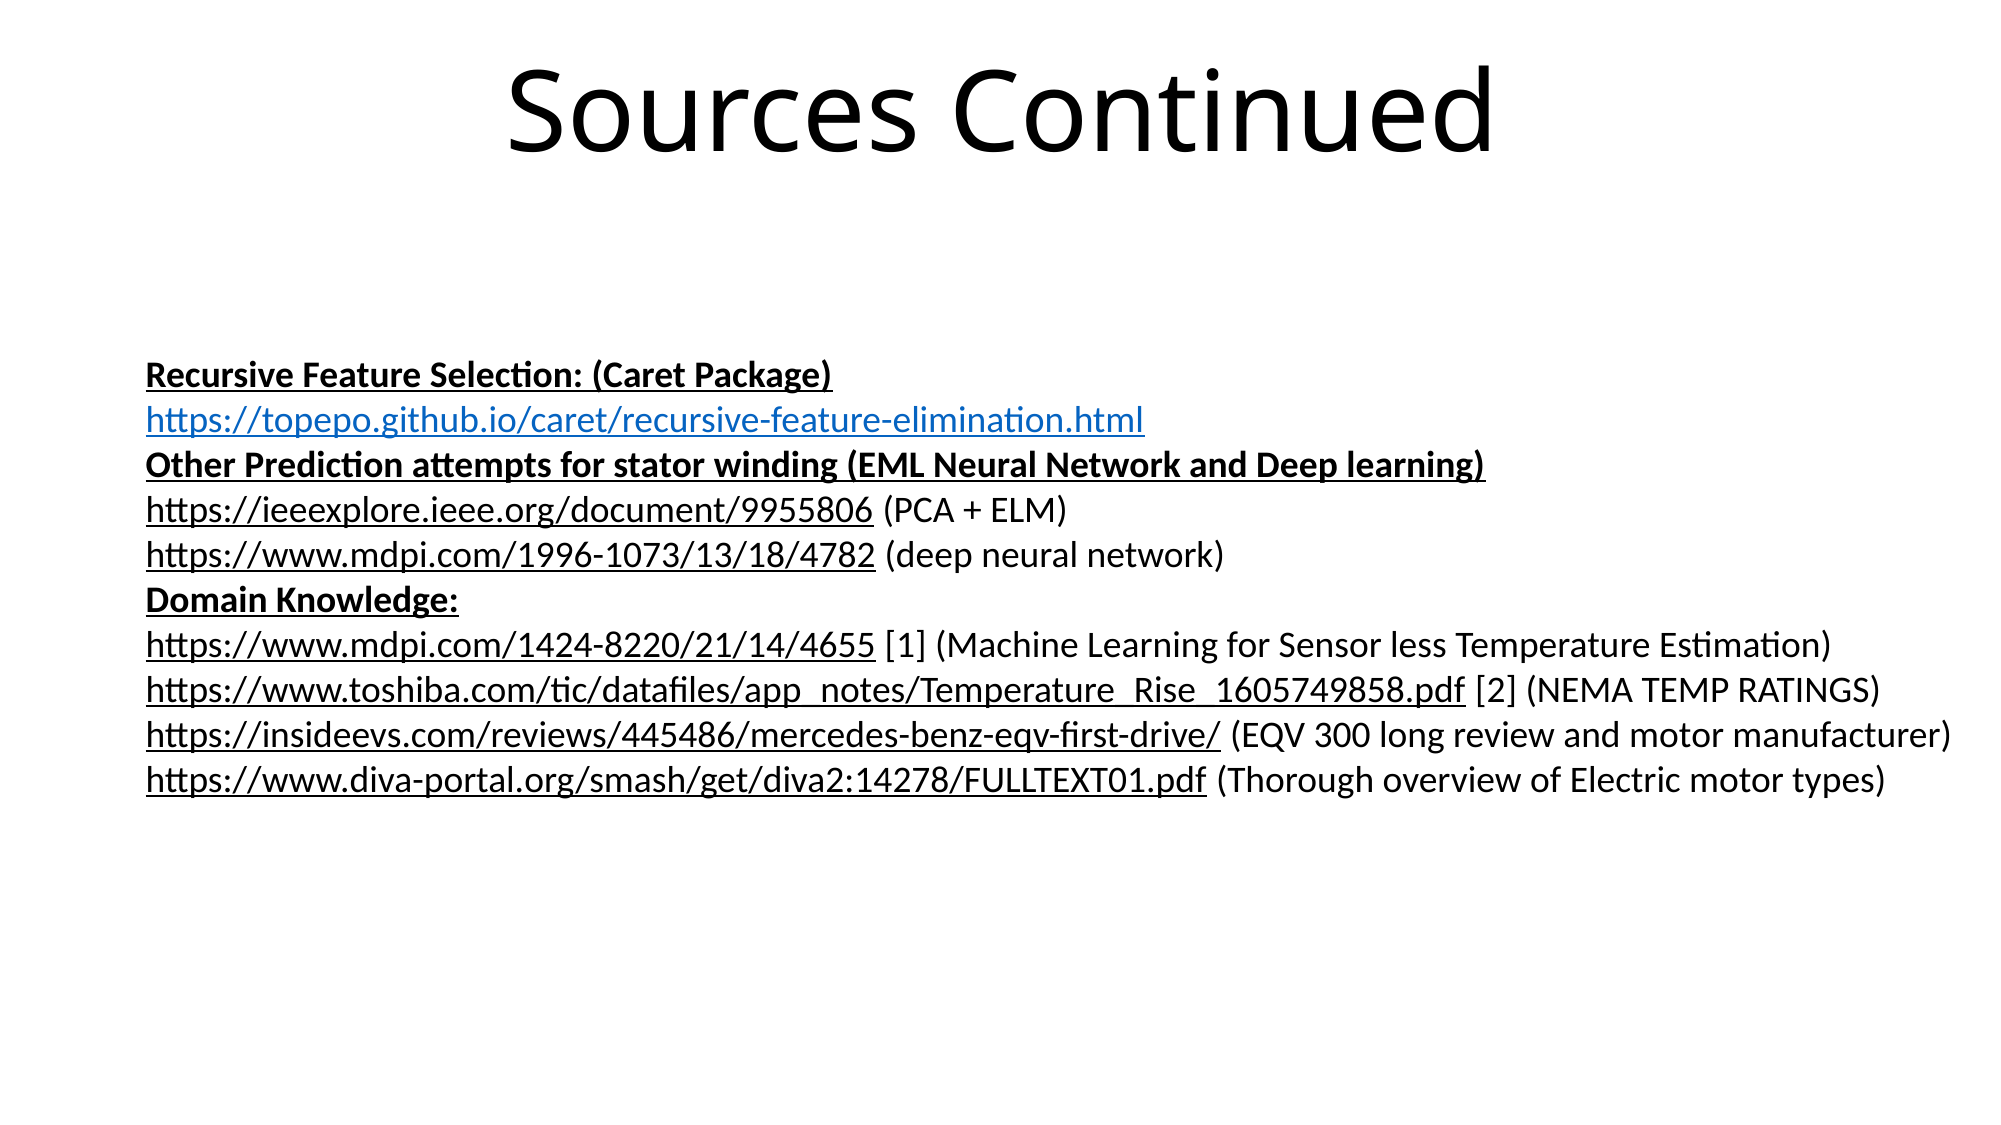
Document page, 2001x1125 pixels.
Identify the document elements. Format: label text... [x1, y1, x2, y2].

text_box Recursive Feature Selection: (Caret Package) https://topepo.github.io/caret/recursive-feature-elimination.html Other Prediction attempts for stator winding (EML Neural Network and Deep learning) https://ieeexplore.ieee.org/document/9955806 (PCA + ELM) https://www.mdpi.com/1996-1073/13/18/4782 (deep neural network) Domain Knowledge: https://www.mdpi.com/1424-8220/21/14/4655 [1] (Machine Learning for Sensor less Temperature Estimation) https://www.toshiba.com/tic/datafiles/app_notes/Temperature_Rise_1605749858.pdf [2] (NEMA TEMP RATINGS) https://insideevs.com/reviews/445486/mercedes-benz-eqv-first-drive/ (EQV 300 long review and motor manufacturer) https://www.diva-portal.org/smash/get/diva2:14278/FULLTEXT01.pdf (Thorough overview of Electric motor types) [130, 342, 1982, 853]
list Sources Continued [53, 46, 1952, 184]
